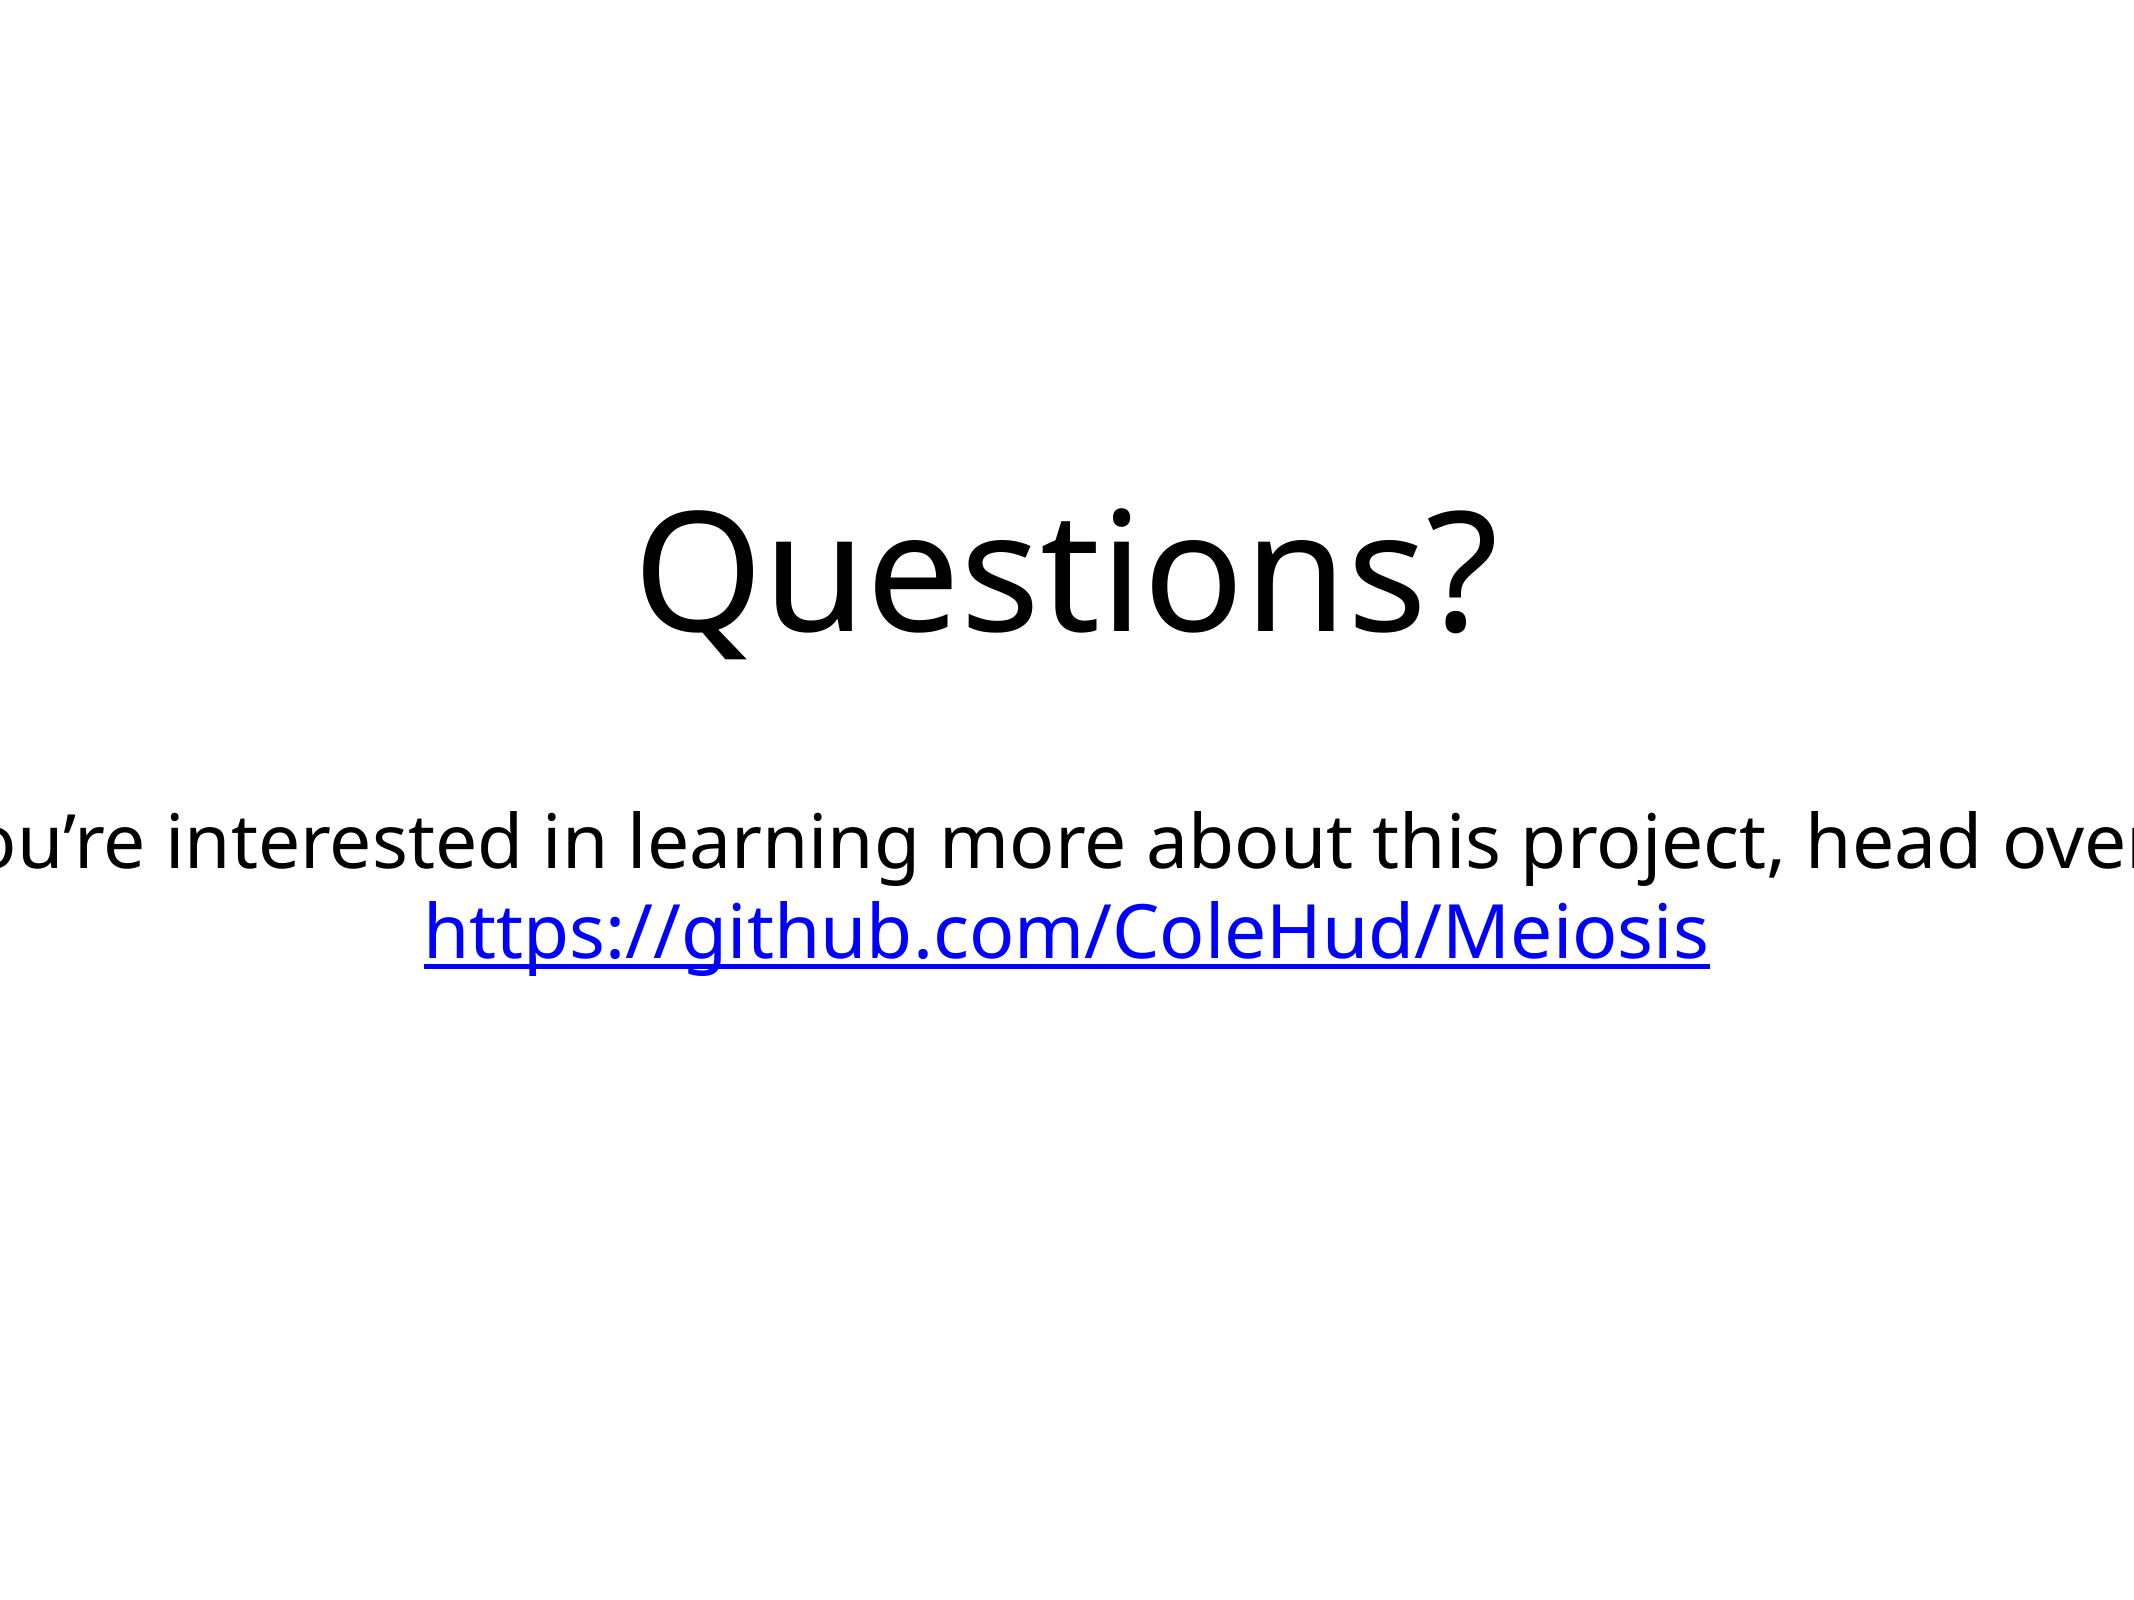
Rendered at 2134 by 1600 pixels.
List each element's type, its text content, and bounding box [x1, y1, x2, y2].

text_box If you’re interested in learning more about this project, head over to: https://github.com/ColeHud/Meiosis [0, 785, 2134, 994]
title Questions? [207, 122, 1926, 666]
